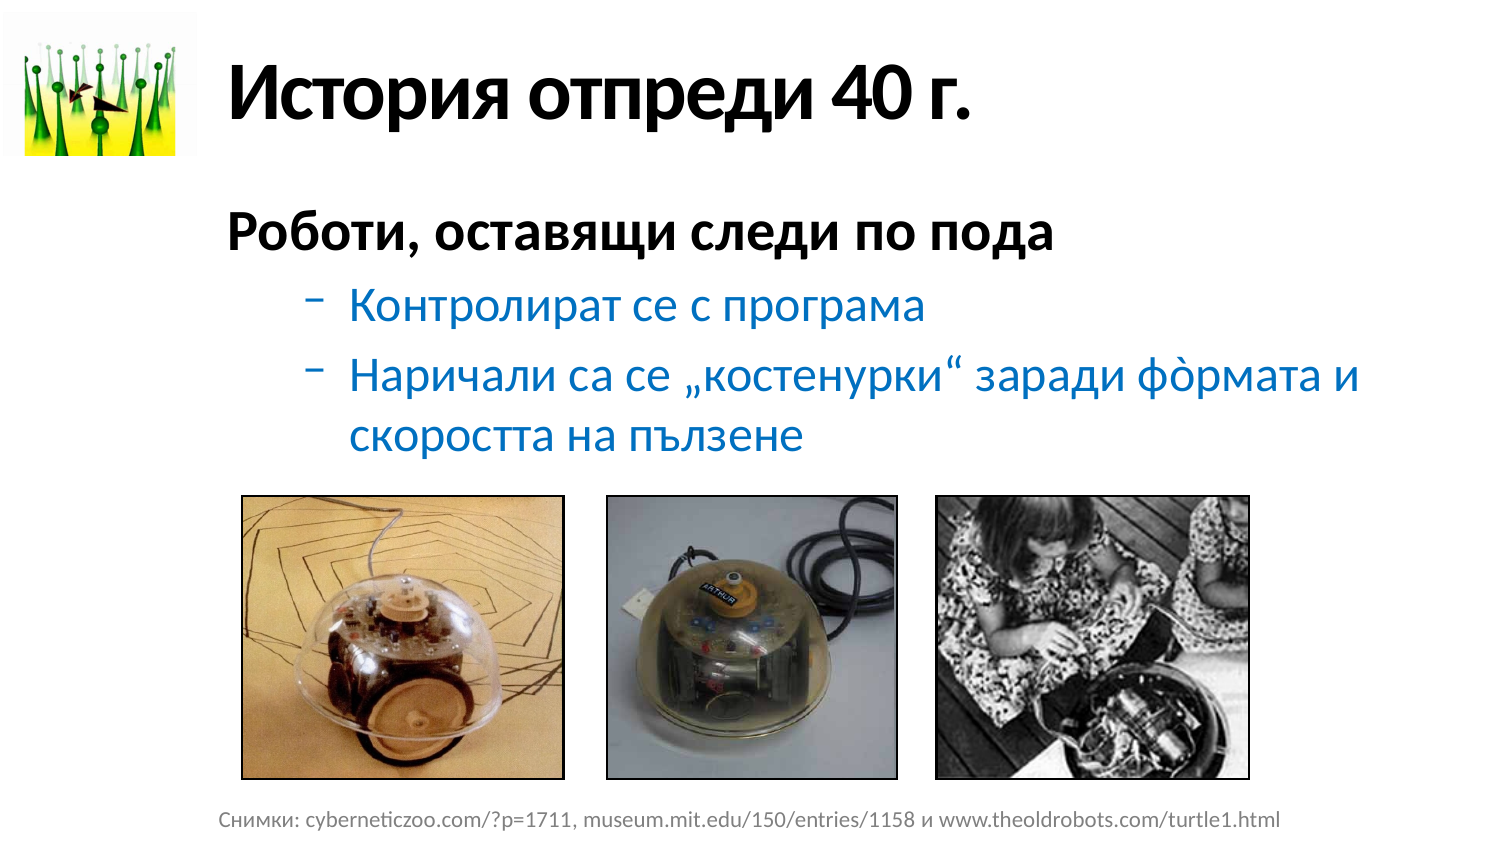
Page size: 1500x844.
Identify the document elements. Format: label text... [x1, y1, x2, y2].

text_box Снимки: cyberneticzoo.com/?p=1711, museum.mit.edu/150/entries/1158 и www.theoldrobots.com/turtle1.html [0, 796, 1500, 844]
picture [3, 12, 197, 156]
title История отпреди 40 г. [212, 21, 1500, 150]
picture [243, 496, 563, 779]
picture [937, 496, 1248, 779]
list Роботи, оставящи следи по пода Контролират се с програма Наричали са се „костенурки“ заради фòрмата и скоростта на пълзене [212, 184, 1500, 796]
picture [607, 496, 896, 779]
